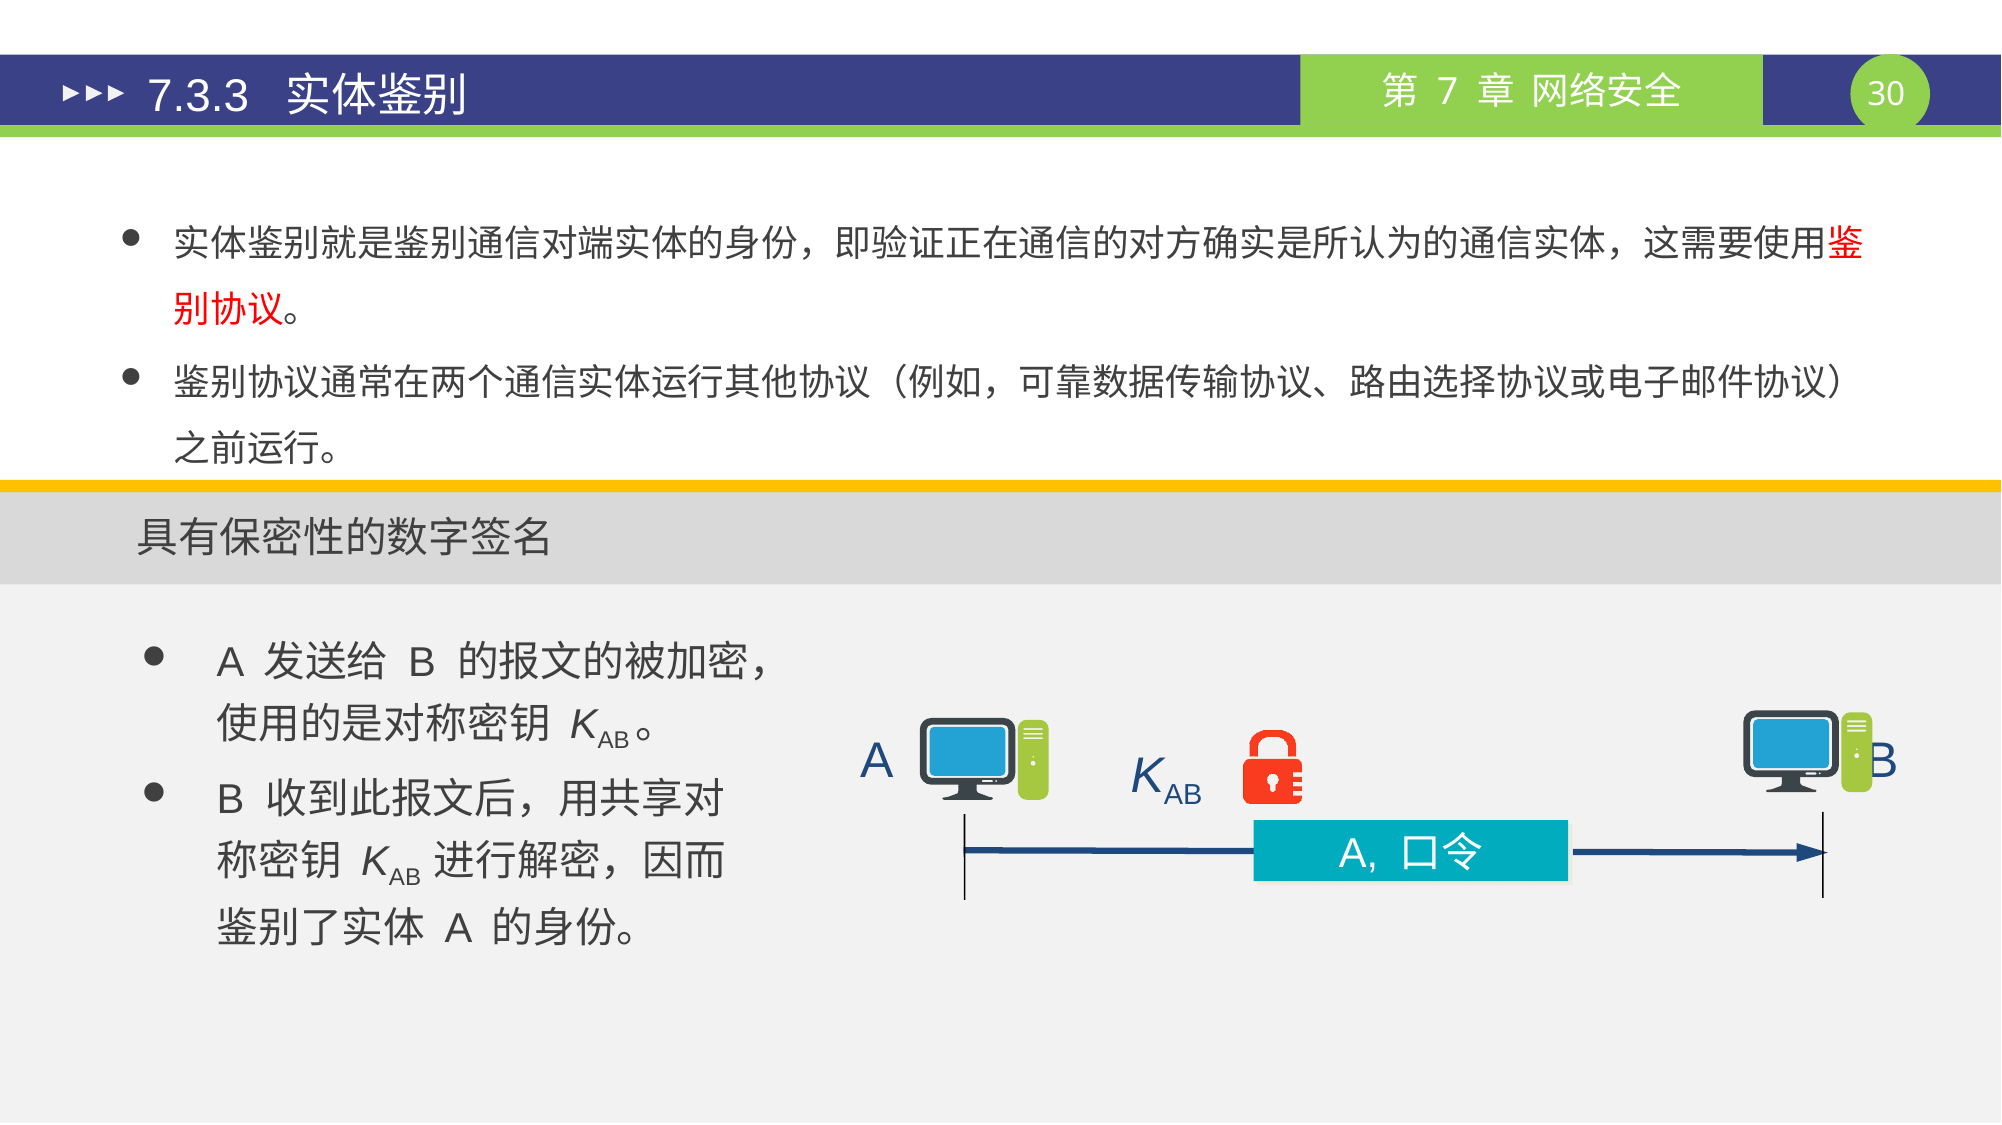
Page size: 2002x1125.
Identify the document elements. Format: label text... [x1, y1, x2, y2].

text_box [919, 717, 1049, 801]
title 7.3.3 实体鉴别 [127, 57, 1003, 129]
picture [1243, 730, 1303, 805]
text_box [1743, 710, 1873, 793]
text_box [0, 478, 2001, 494]
text_box A, 口令 [1253, 820, 1569, 882]
text_box B [1876, 720, 1913, 796]
text_box [0, 586, 2001, 1125]
text_box [0, 494, 2001, 586]
text_box A 发送给 B 的报文的被加密，使用的是对称密钥 KAB。 B 收到此报文后，用共享对称密钥 KAB 进行解密，因而鉴别了实体 A 的身份。 [121, 615, 775, 1094]
text_box [1573, 846, 1822, 859]
text_box KAB [1115, 735, 1218, 818]
list 实体鉴别就是鉴别通信对端实体的身份，即验证正在通信的对方确实是所认为的通信实体，这需要使用鉴别协议。 鉴别协议通常在两个通信实体运行其他协议（例如，可靠数据传输协议、路由选择协议或电子邮件协议）之前运行。 [100, 187, 1901, 478]
text_box 具有保密性的数字签名 [121, 503, 1885, 580]
text_box A [845, 720, 908, 796]
